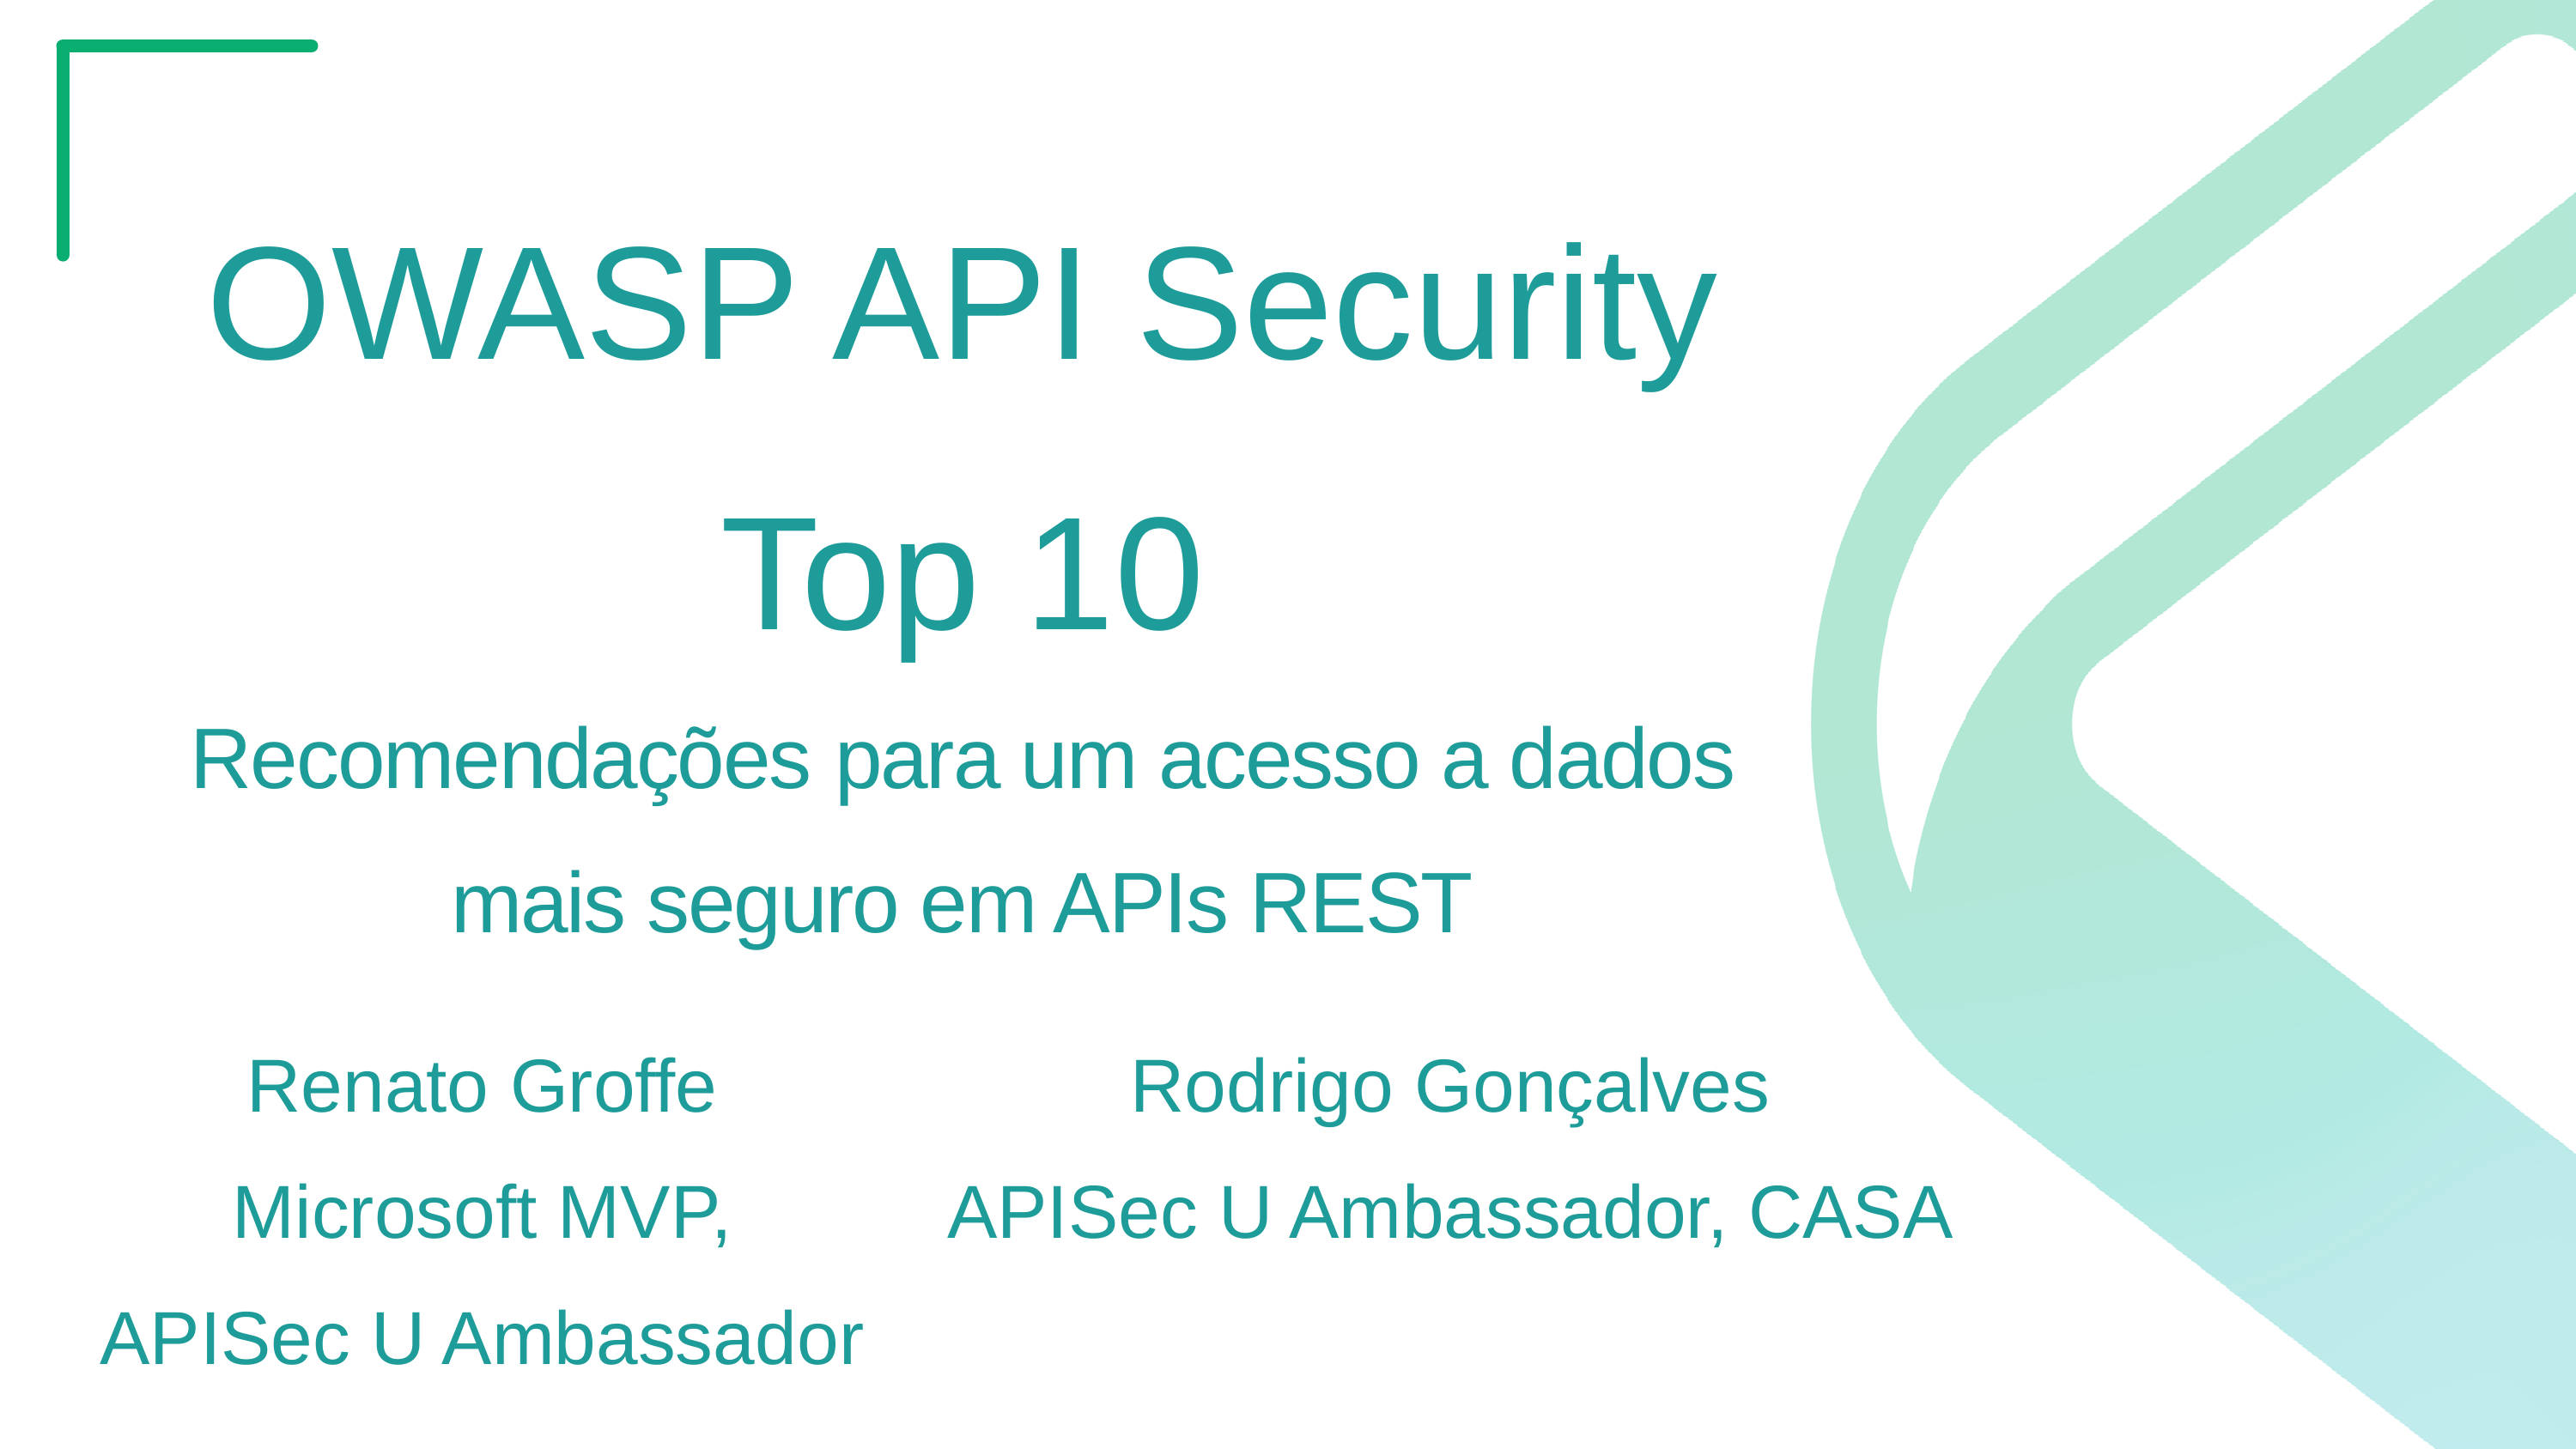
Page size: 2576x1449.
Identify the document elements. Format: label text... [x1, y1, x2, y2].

text_box Rodrigo Gonçalves APISec U Ambassador, CASA [943, 1000, 1958, 1253]
text_box Renato Groffe Microsoft MVP, APISec U Ambassador [38, 1000, 927, 1379]
text_box [1809, 0, 2576, 1449]
text_box OWASP API Security Top 10 Recomendações para um acesso a dados mais seguro em APIs REST [131, 121, 1794, 950]
